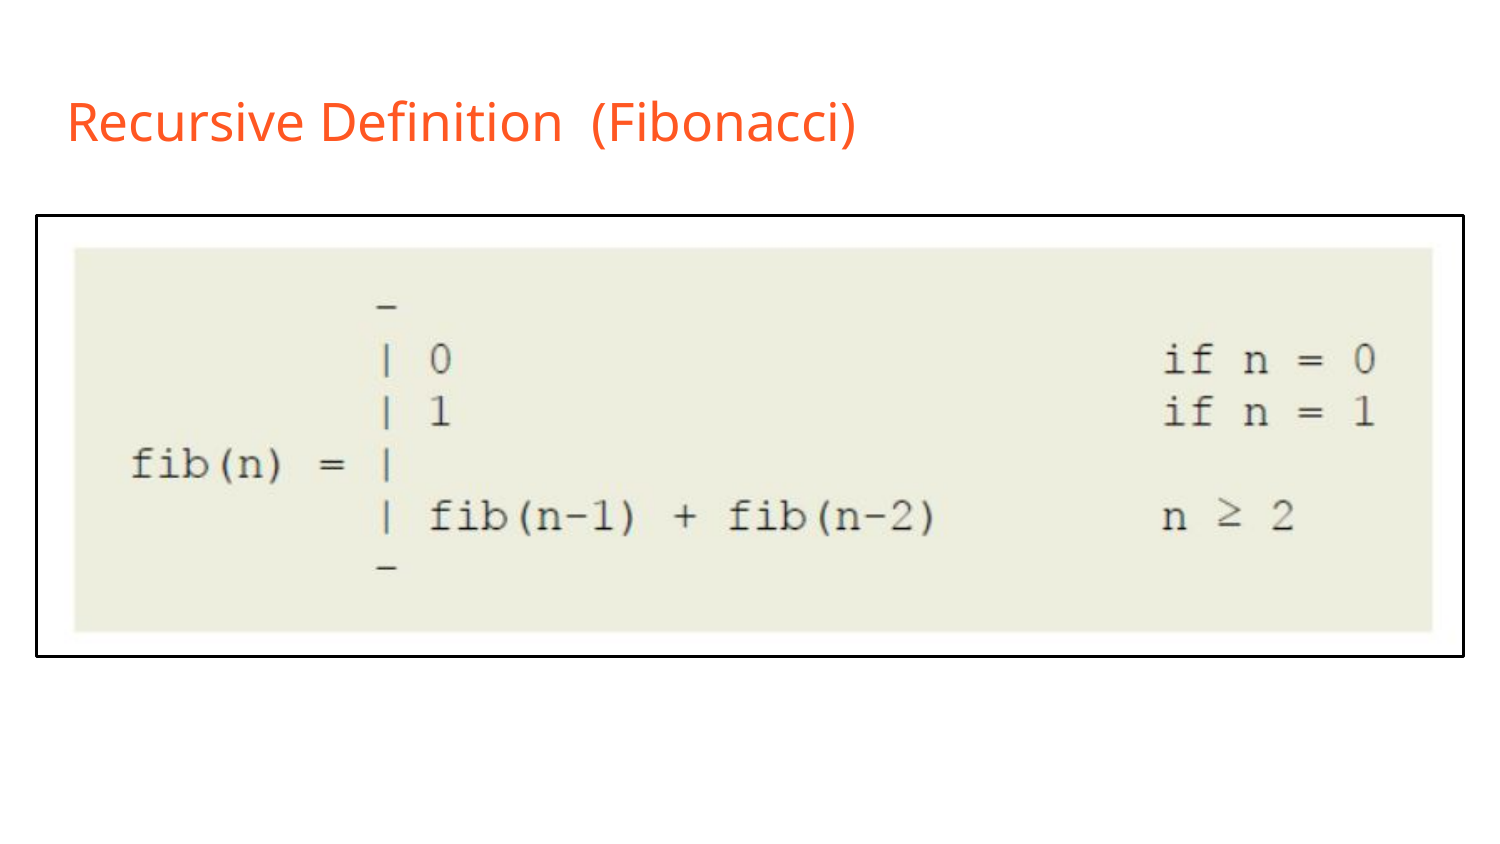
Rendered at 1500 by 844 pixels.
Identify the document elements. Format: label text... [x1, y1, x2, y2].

title Recursive Definition (Fibonacci) [51, 72, 1449, 167]
picture [37, 216, 1463, 656]
